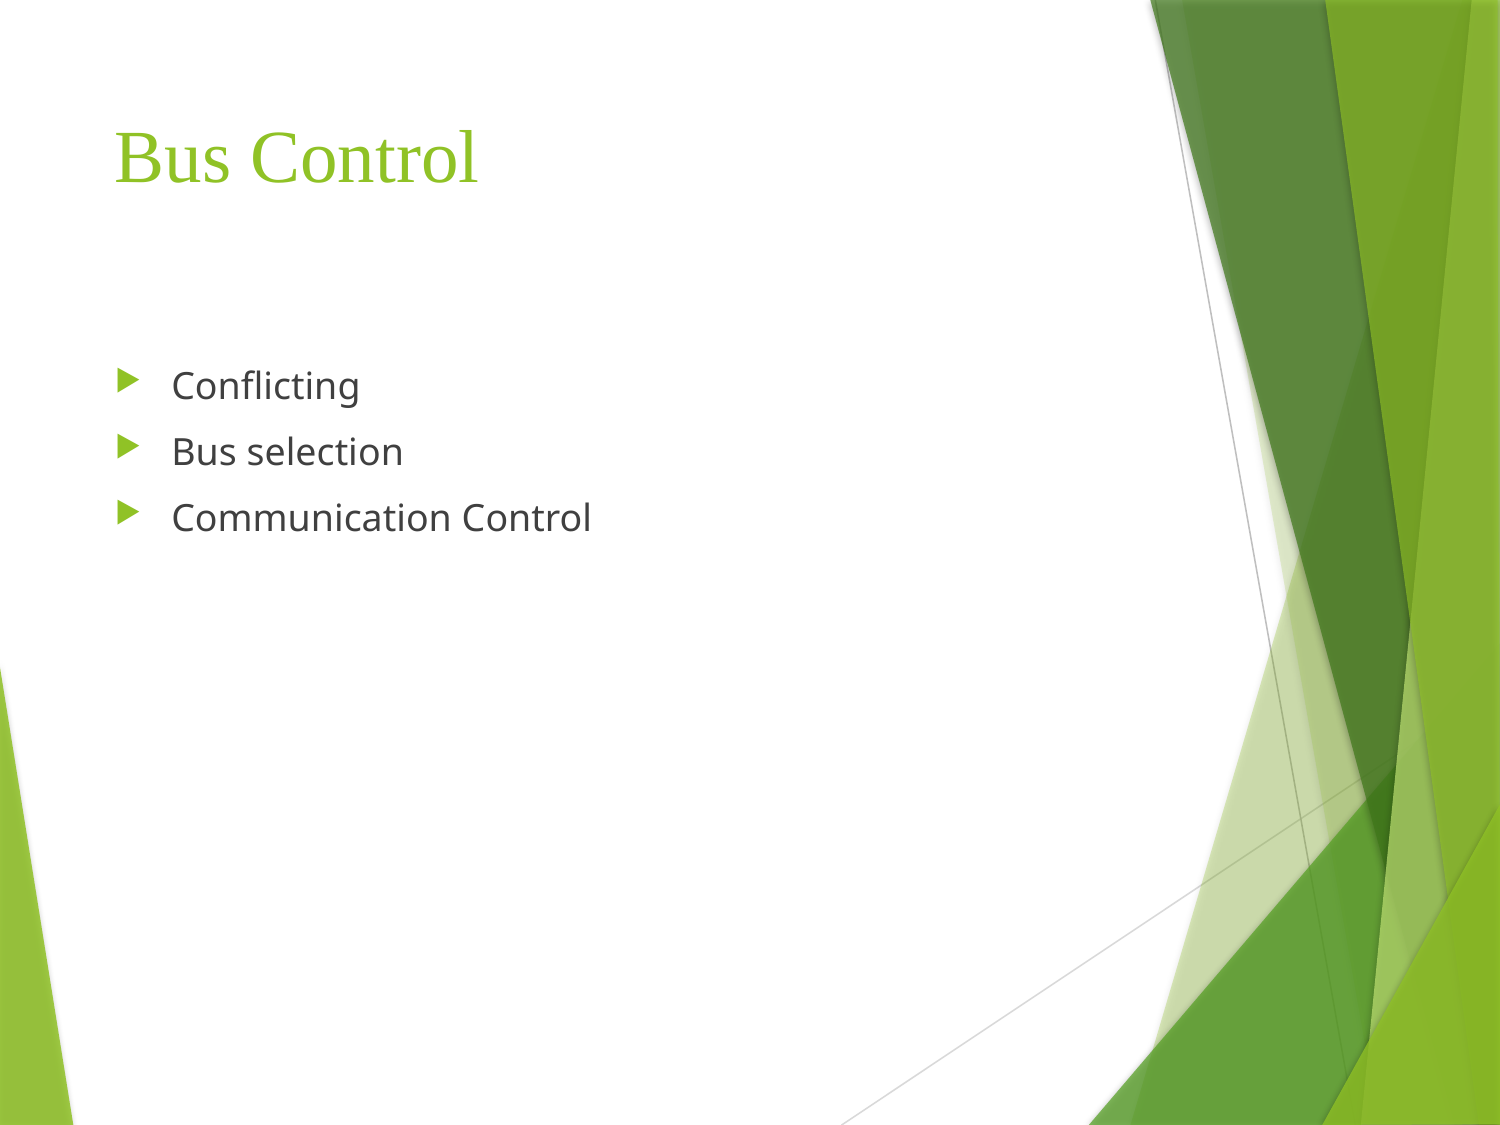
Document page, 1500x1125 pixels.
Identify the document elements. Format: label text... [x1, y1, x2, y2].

list Conflicting Bus selection Communication Control [99, 354, 1142, 992]
title Bus Control [99, 99, 1142, 224]
